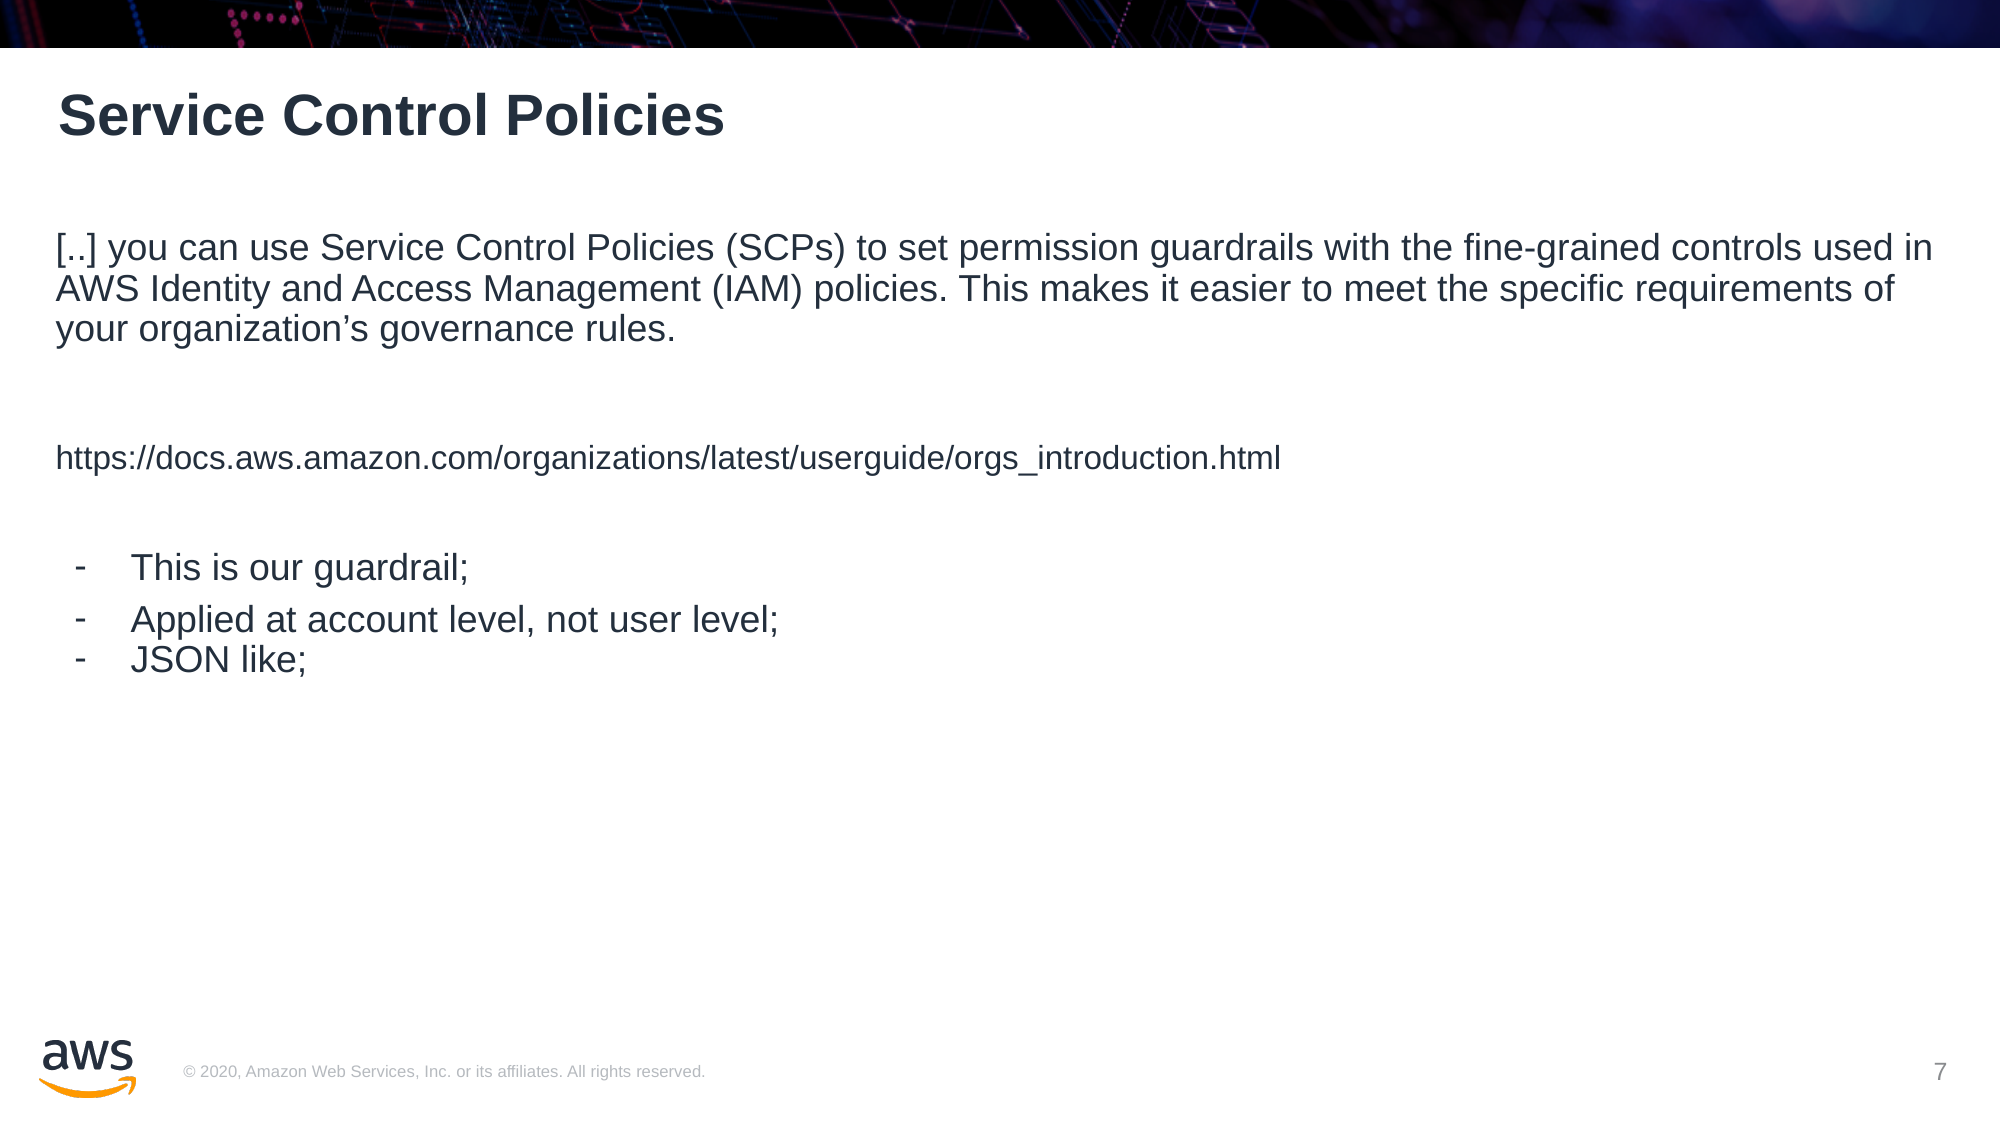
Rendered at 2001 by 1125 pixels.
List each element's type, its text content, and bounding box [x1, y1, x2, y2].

picture [0, 0, 2000, 48]
slide_number ‹#› [1512, 1040, 1963, 1101]
title Service Control Policies [43, 67, 1963, 166]
picture [39, 1040, 136, 1098]
list [..] you can use Service Control Policies (SCPs) to set permission guardrails with the fine-grained controls used in AWS Identity and Access Management (IAM) policies. This makes it easier to meet the specific requirements of your organization’s governance rules. https://docs.aws.amazon.com/organizations/latest/userguide/orgs_introduction.html This is our guardrail; Applied at account level, not user level; JSON like; [40, 165, 1960, 994]
